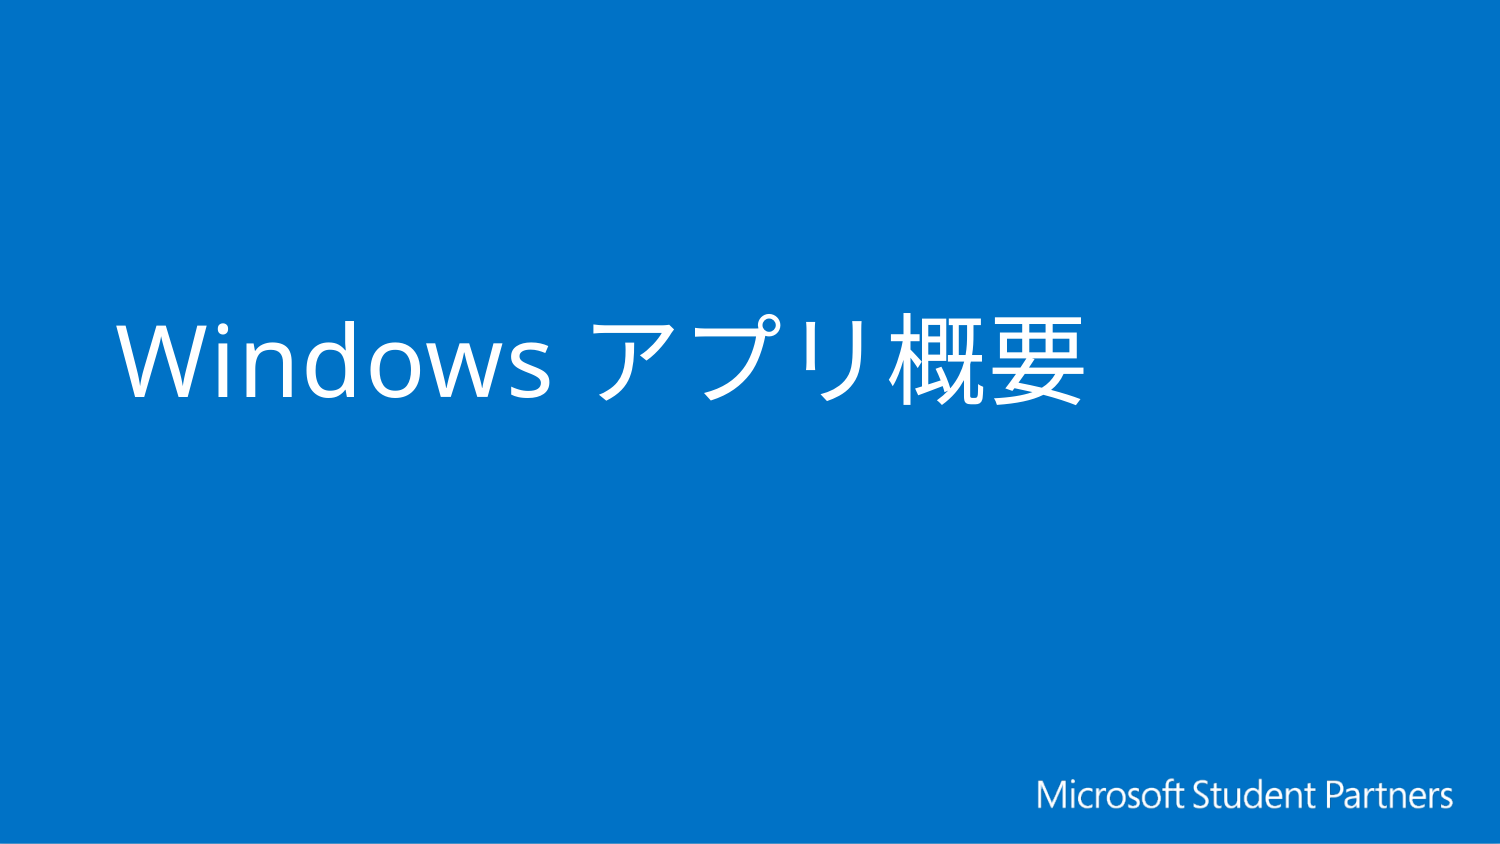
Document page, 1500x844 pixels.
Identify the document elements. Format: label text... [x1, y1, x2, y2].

title Windowsアプリ概要 [100, 313, 1385, 494]
